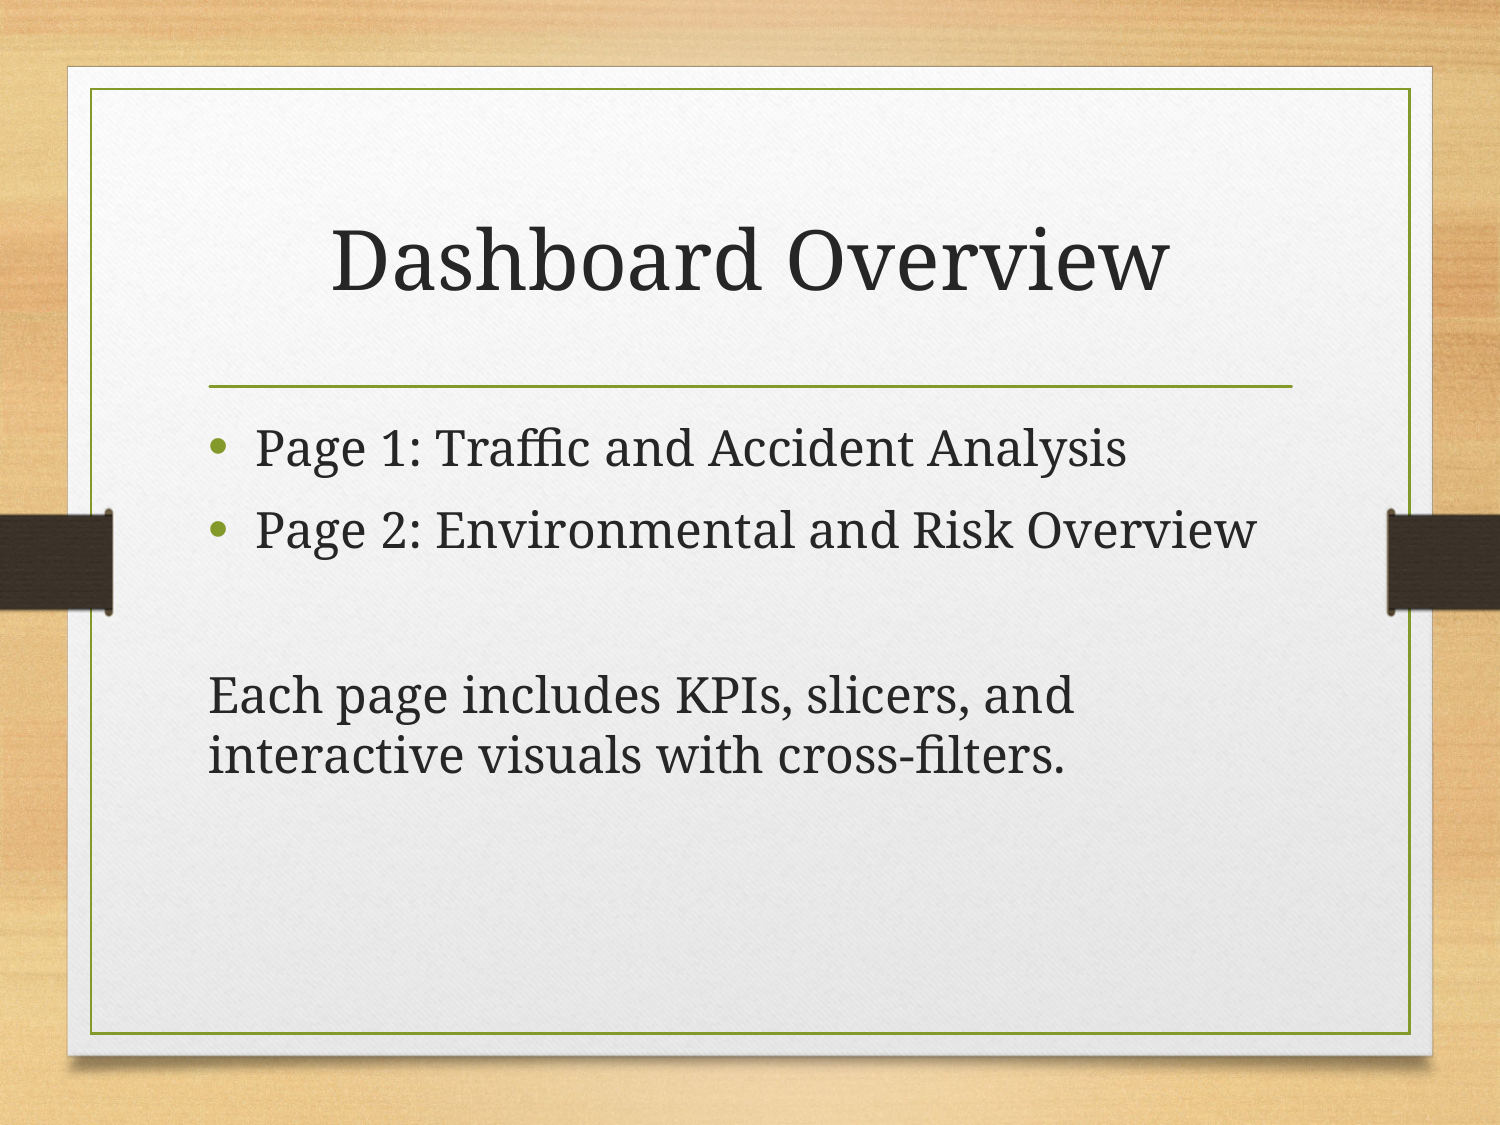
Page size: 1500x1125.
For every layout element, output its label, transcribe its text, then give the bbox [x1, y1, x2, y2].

title Dashboard Overview [193, 150, 1309, 365]
picture [0, 0, 1500, 1125]
list Page 1: Traffic and Accident Analysis Page 2: Environmental and Risk Overview Each page includes KPIs, slicers, and interactive visuals with cross-filters. [193, 408, 1309, 974]
